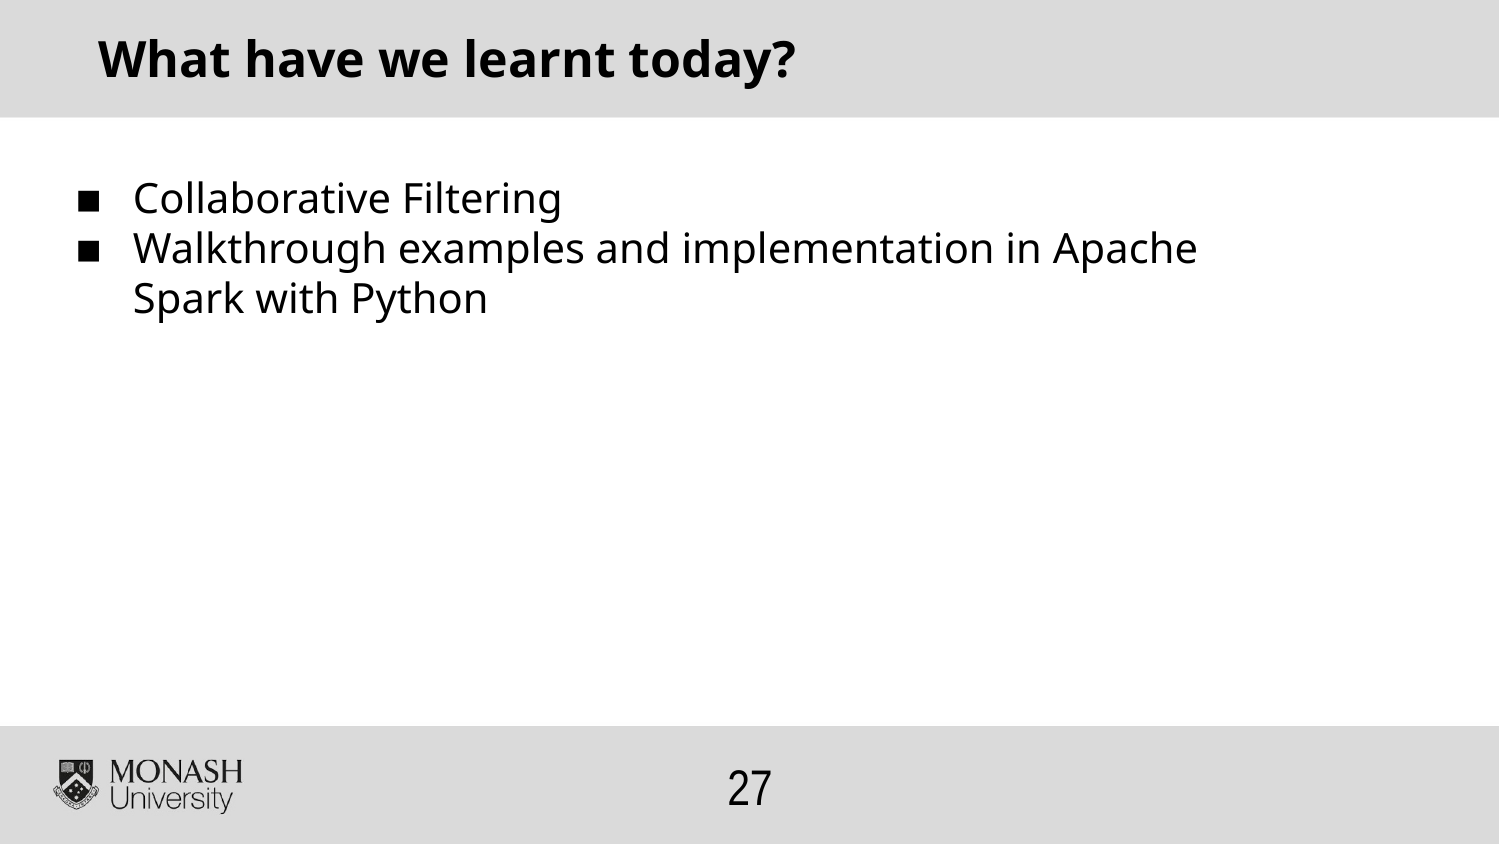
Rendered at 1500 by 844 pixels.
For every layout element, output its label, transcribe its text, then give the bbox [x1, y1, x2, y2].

picture [0, 0, 1499, 844]
list What have we learnt today? [45, 19, 1464, 97]
text_box Collaborative Filtering Walkthrough examples and implementation in Apache Spark with Python [42, 163, 1408, 694]
